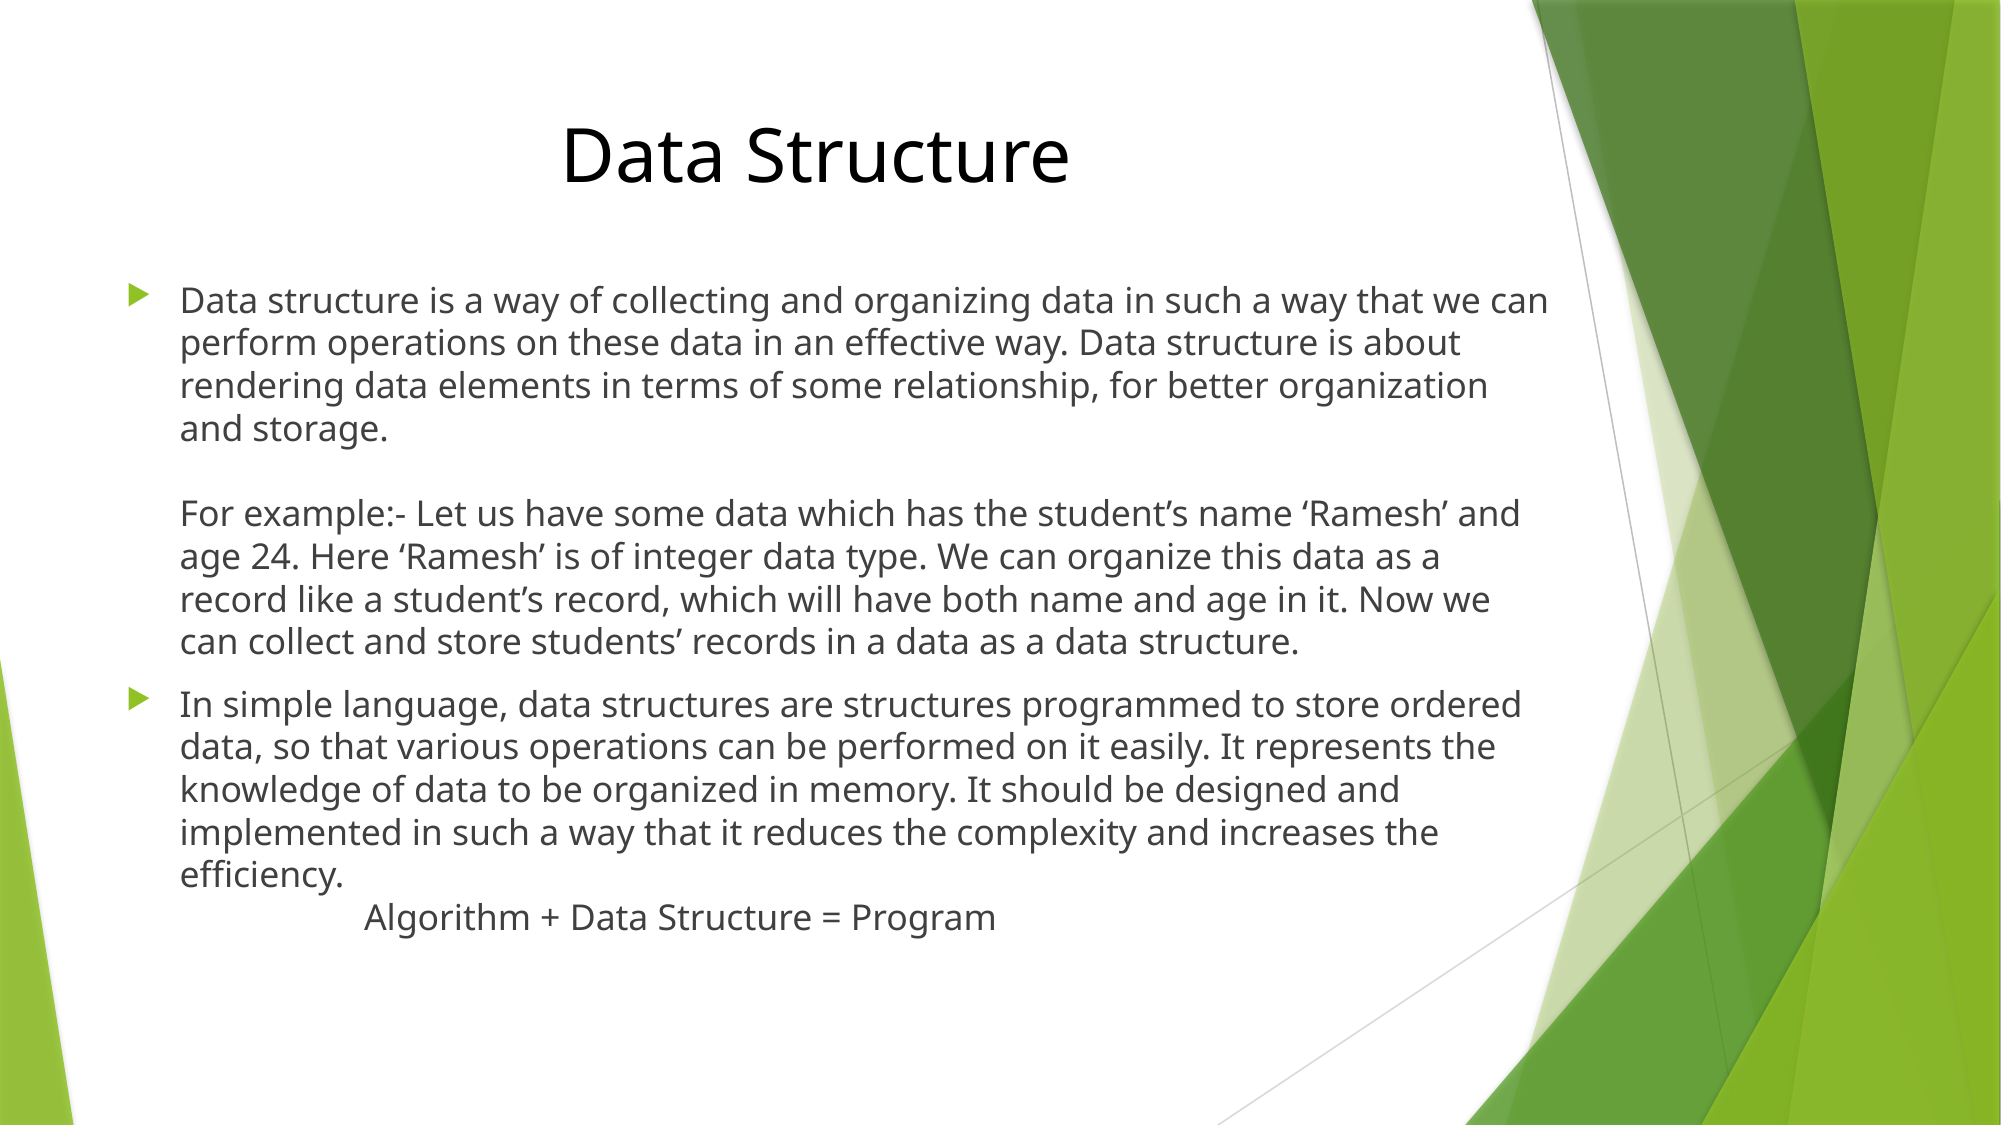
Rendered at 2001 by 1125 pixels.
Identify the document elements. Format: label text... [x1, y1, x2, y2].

list Data structure is a way of collecting and organizing data in such a way that we can perform operations on these data in an effective way. Data structure is about rendering data elements in terms of some relationship, for better organization and storage. For example:- Let us have some data which has the student’s name ‘Ramesh’ and age 24. Here ‘Ramesh’ is of integer data type. We can organize this data as a record like a student’s record, which will have both name and age in it. Now we can collect and store students’ records in a data as a data structure. In simple language, data structures are structures programmed to store ordered data, so that various operations can be performed on it easily. It represents the knowledge of data to be organized in memory. It should be designed and implemented in such a way that it reduces the complexity and increases the efficiency. Algorithm + Data Structure = Program [111, 270, 1568, 992]
title Data Structure [111, 99, 1522, 209]
